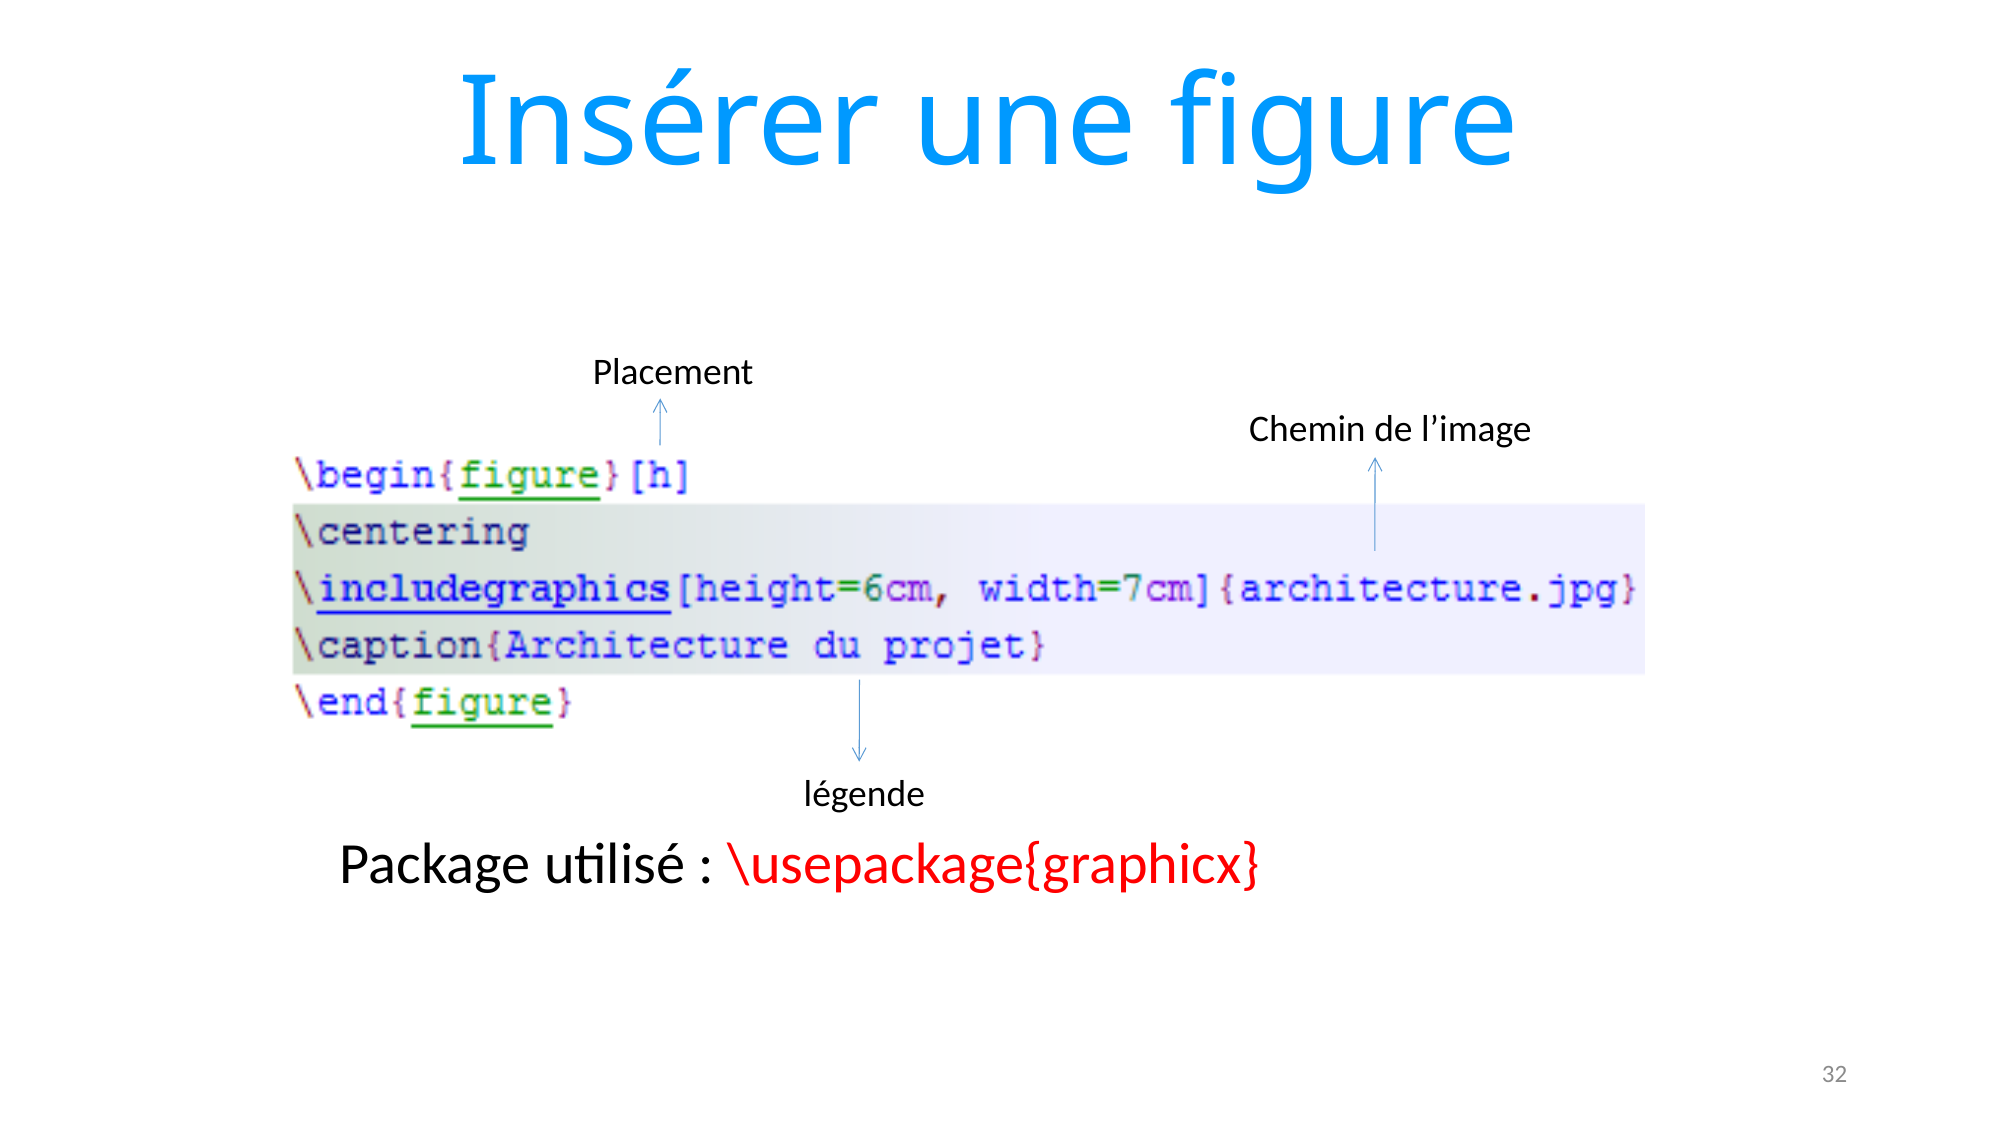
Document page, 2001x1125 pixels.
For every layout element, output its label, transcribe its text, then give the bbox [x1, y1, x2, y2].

title Insérer une figure [126, 15, 1852, 233]
text_box Chemin de l’image [1234, 396, 1575, 445]
list D Package utilisé : \usepackage{graphicx} [324, 316, 1675, 1059]
slide_number 32 [1412, 1042, 1863, 1103]
text_box légende [788, 761, 1118, 822]
picture [285, 445, 1645, 739]
text_box Placement [578, 339, 860, 400]
